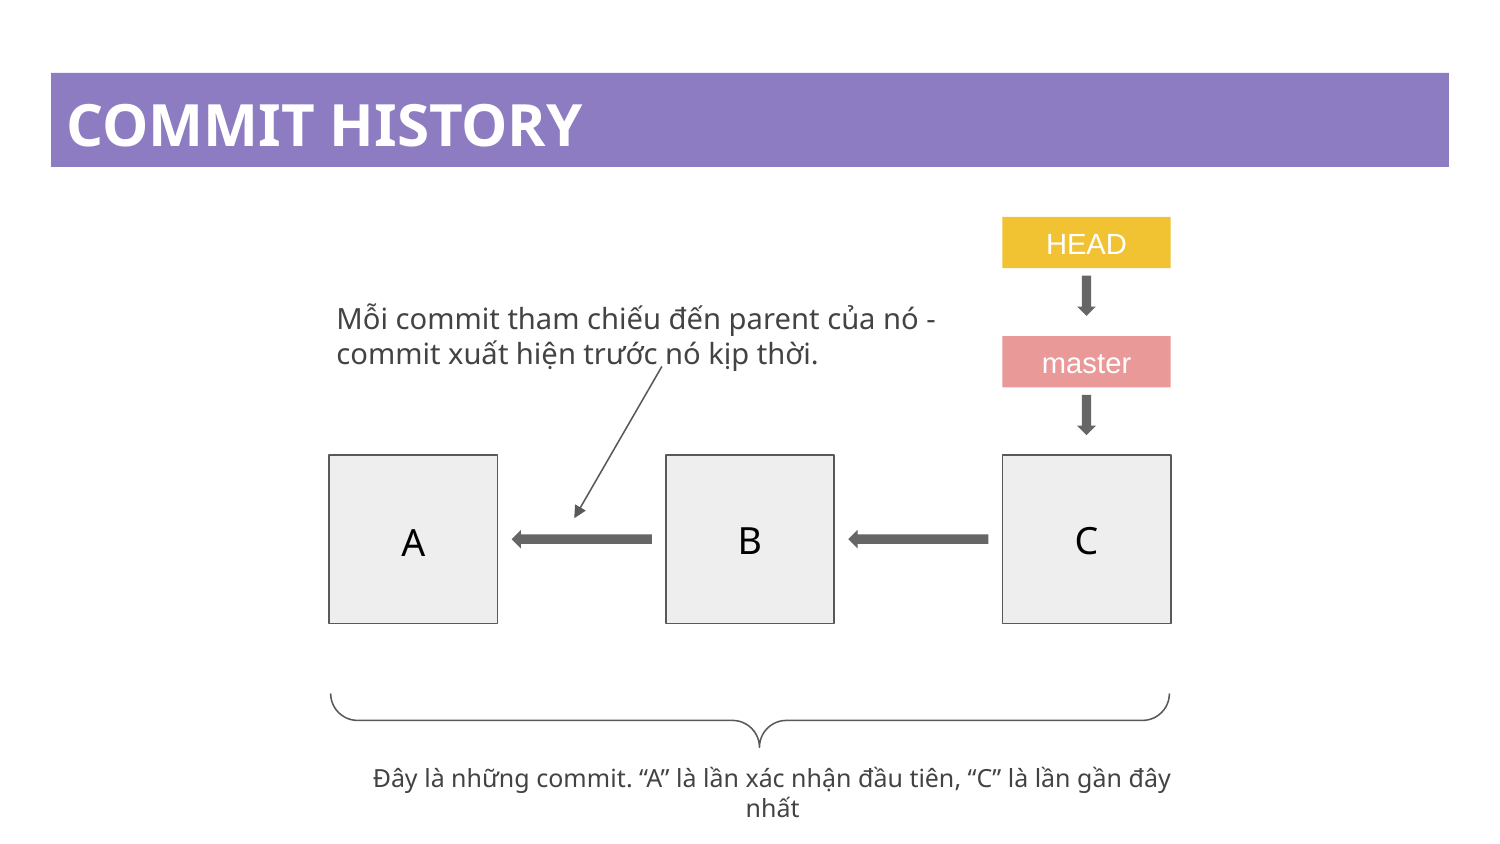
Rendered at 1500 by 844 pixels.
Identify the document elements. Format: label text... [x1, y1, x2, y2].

title COMMIT HISTORY [51, 72, 1449, 167]
text_box C [1002, 455, 1171, 624]
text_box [573, 366, 663, 519]
text_box [1077, 275, 1096, 316]
text_box [848, 529, 989, 549]
text_box [330, 693, 1170, 747]
text_box Mỗi commit tham chiếu đến parent của nó - commit xuất hiện trước nó kịp thời. [321, 285, 1003, 367]
text_box HEAD [1002, 216, 1171, 269]
text_box B [665, 455, 835, 624]
text_box Đây là những commit. “A” là lần xác nhận đầu tiên, “C” là lần gần đây nhất [330, 747, 1215, 799]
text_box A [329, 457, 498, 626]
text_box [1077, 394, 1096, 436]
text_box [511, 529, 652, 549]
text_box master [1002, 336, 1171, 388]
